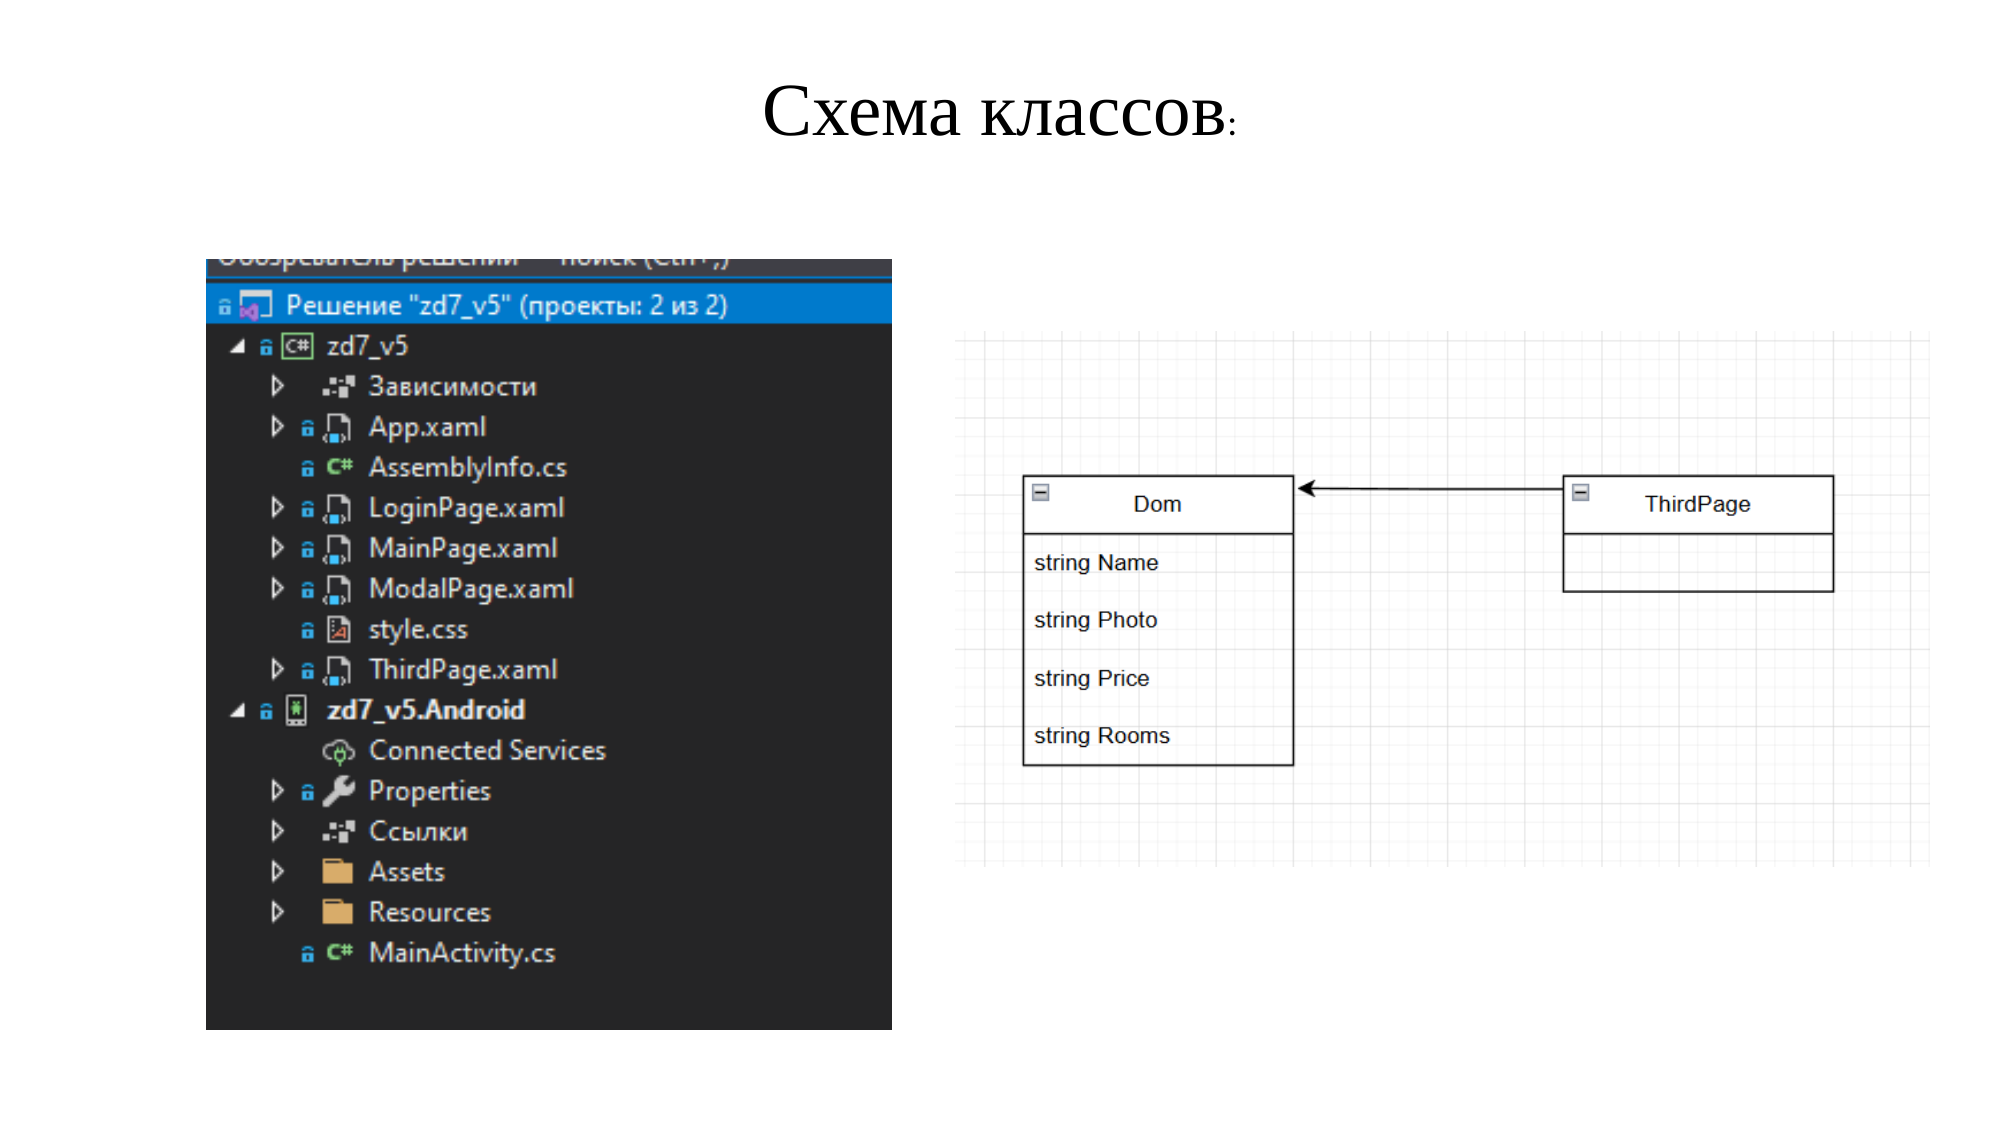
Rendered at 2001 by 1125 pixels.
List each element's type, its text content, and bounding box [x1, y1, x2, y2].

picture [955, 330, 1930, 867]
picture [206, 259, 892, 1030]
text_box Схема классов: [747, 52, 1253, 158]
